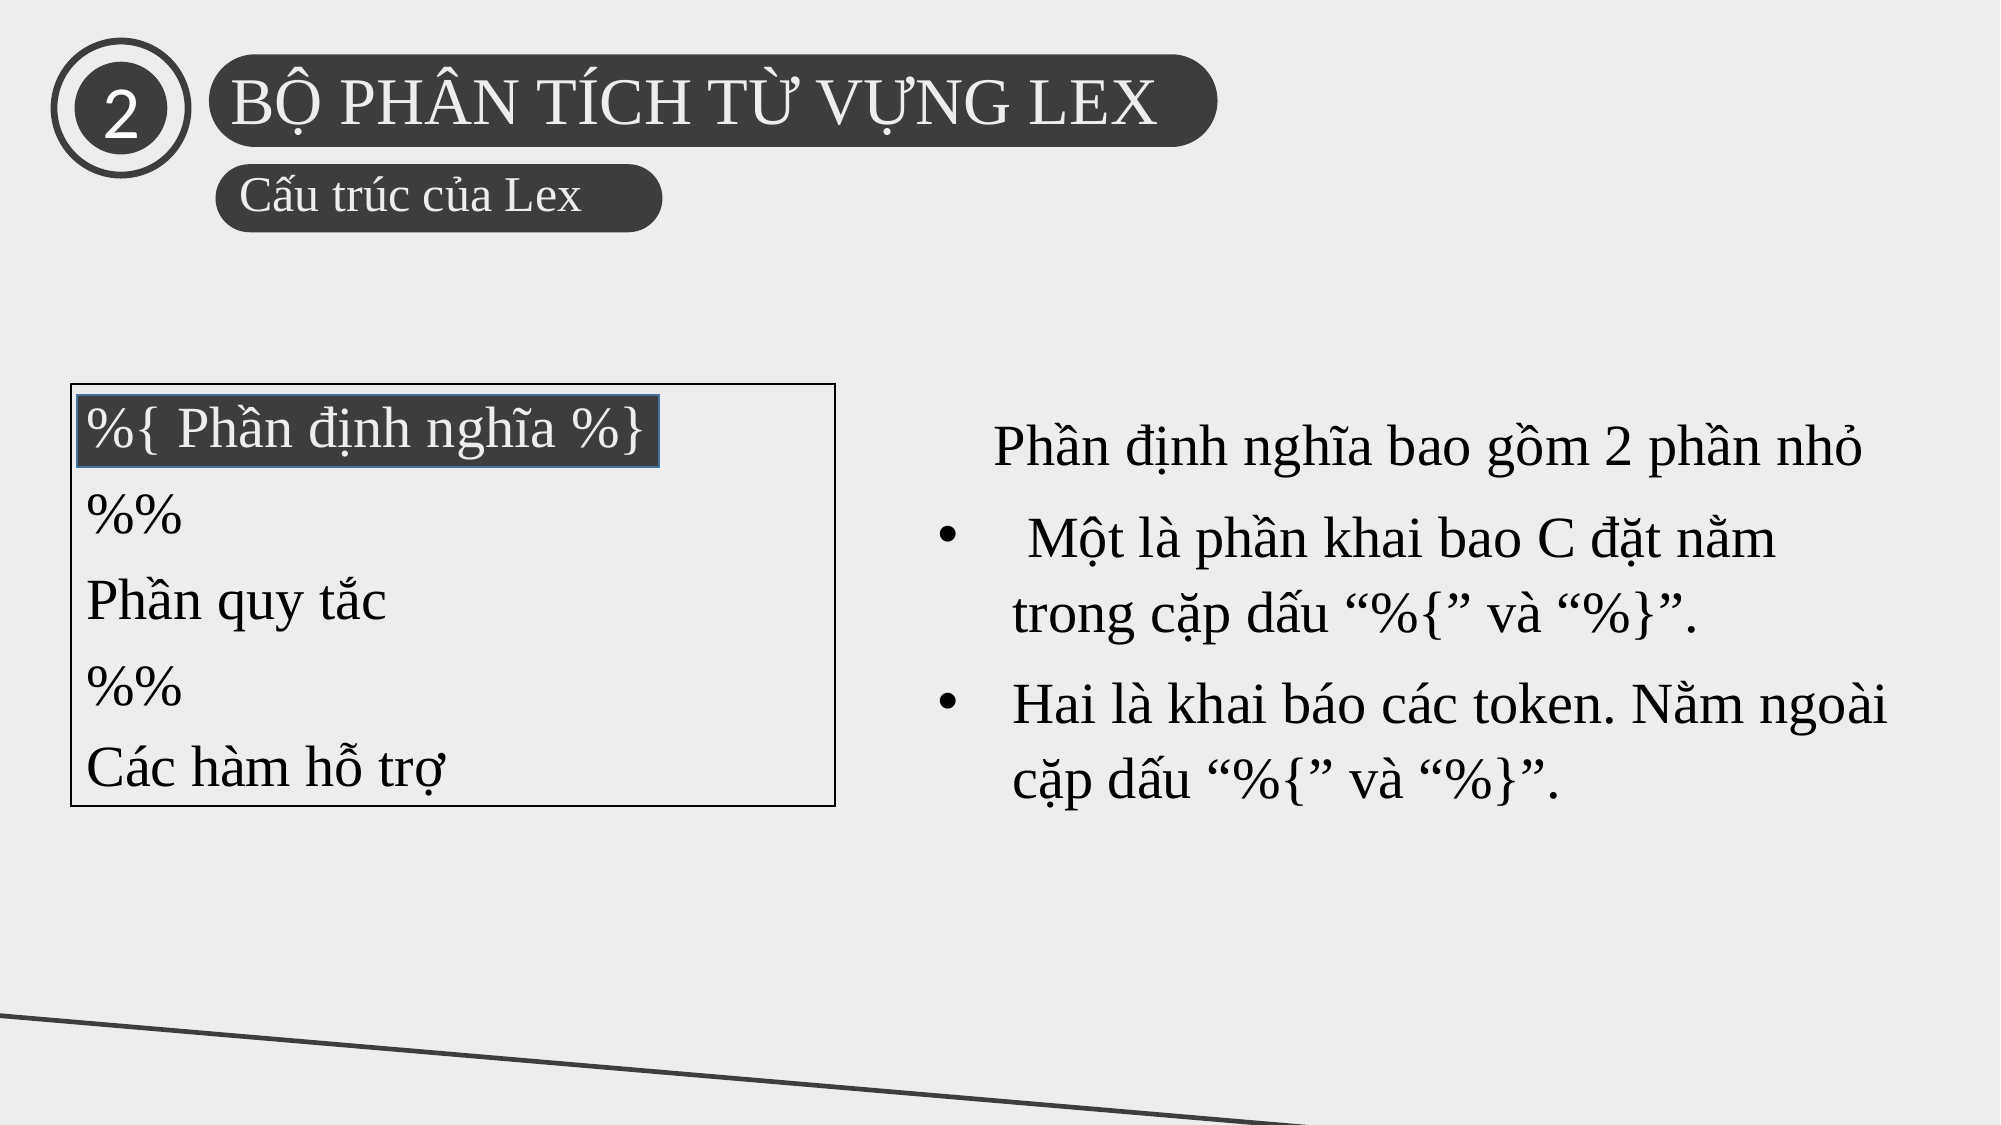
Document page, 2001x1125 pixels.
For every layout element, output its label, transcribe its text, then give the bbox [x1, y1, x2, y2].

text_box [0, 942, 2000, 1125]
text_box Phần định nghĩa bao gồm 2 phần nhỏ Một là phần khai bao C đặt nằm trong cặp dấu “%{” và “%}”. Hai là khai báo các token. Nằm ngoài cặp dấu “%{” và “%}”. [922, 395, 1923, 818]
table_header %{ Phần định nghĩa %} %% Phần quy tắc %% Các hàm hỗ trợ [72, 385, 834, 805]
text_box [234, 230, 644, 234]
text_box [50, 37, 1185, 179]
text_box [1185, 55, 1219, 146]
text_box [214, 179, 224, 223]
text_box Cấu trúc của Lex [224, 179, 815, 230]
